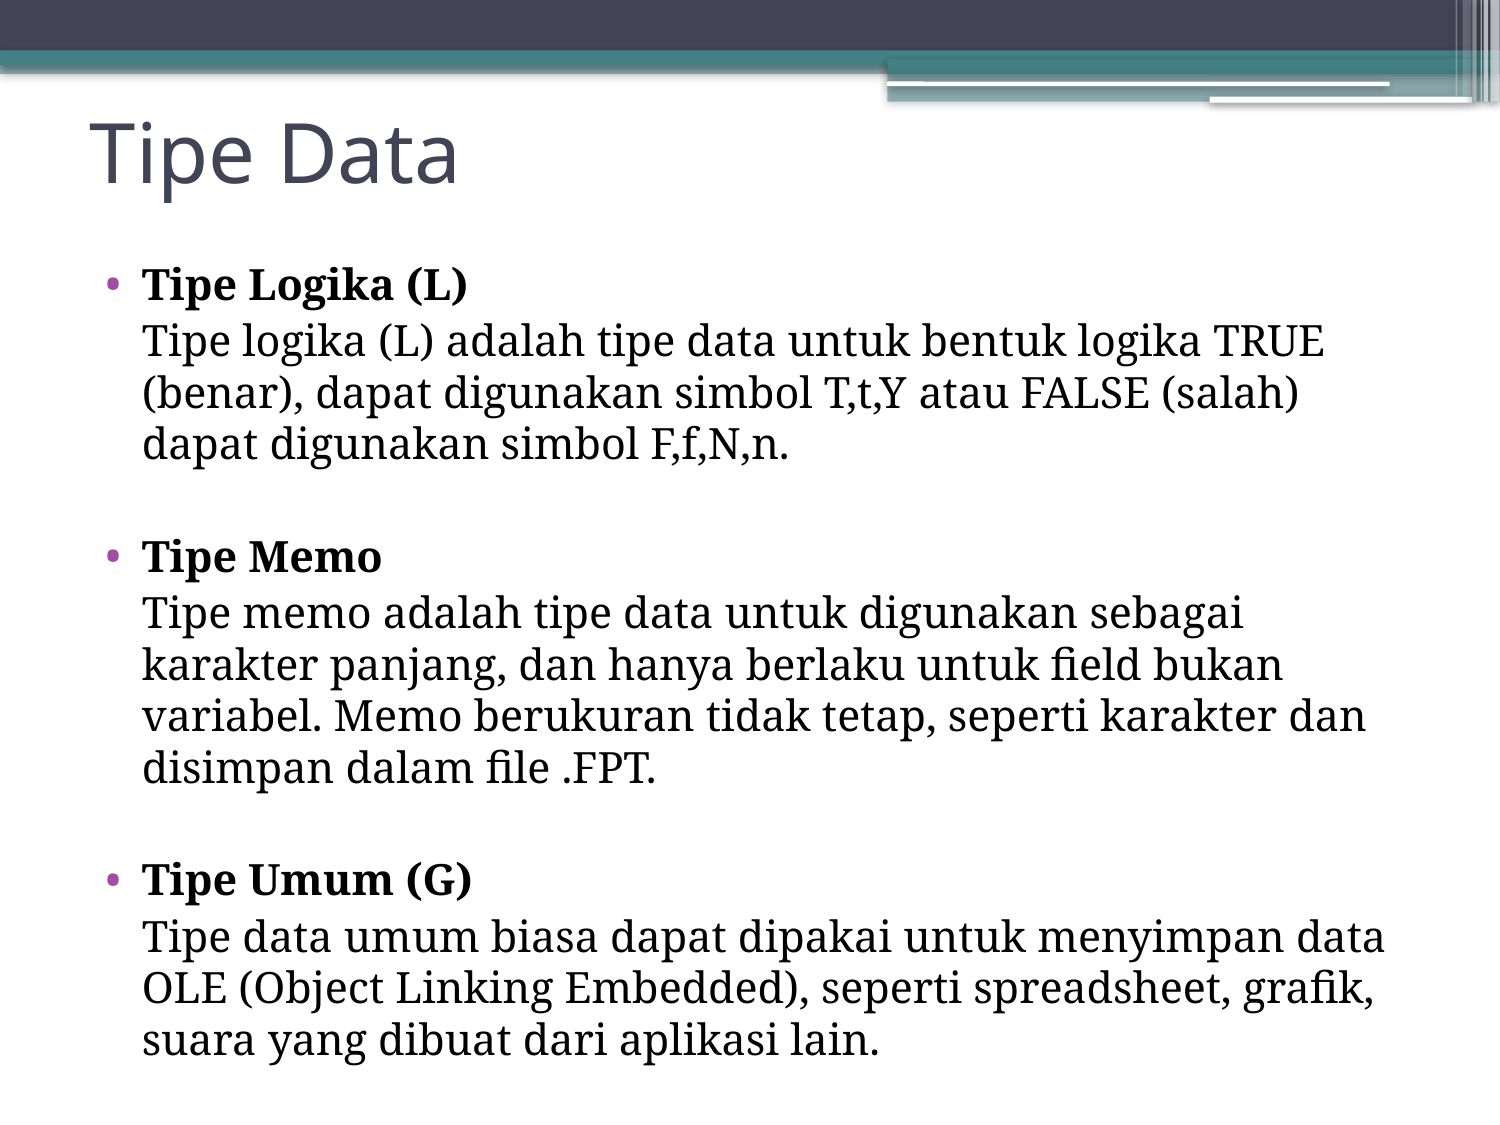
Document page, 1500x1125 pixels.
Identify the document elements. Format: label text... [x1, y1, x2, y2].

title Tipe Data [75, 62, 1425, 238]
list Tipe Logika (L) Tipe logika (L) adalah tipe data untuk bentuk logika TRUE (benar), dapat digunakan simbol T,t,Y atau FALSE (salah) dapat digunakan simbol F,f,N,n. Tipe Memo Tipe memo adalah tipe data untuk digunakan sebagai karakter panjang, dan hanya berlaku untuk field bukan variabel. Memo berukuran tidak tetap, seperti karakter dan disimpan dalam file .FPT. Tipe Umum (G) Tipe data umum biasa dapat dipakai untuk menyimpan data OLE (Object Linking Embedded), seperti spreadsheet, grafik, suara yang dibuat dari aplikasi lain. [75, 249, 1425, 1079]
